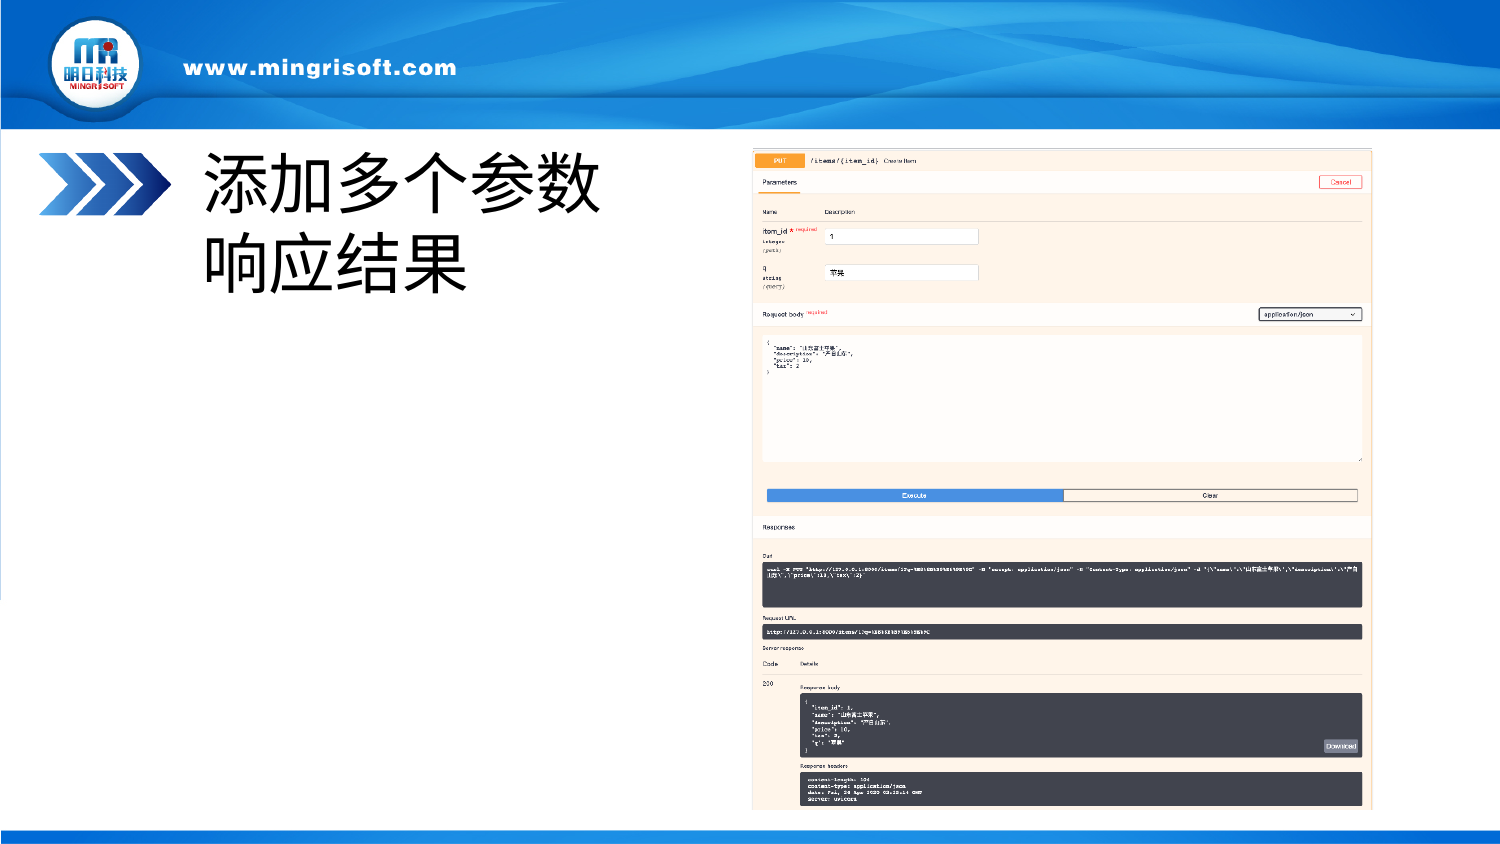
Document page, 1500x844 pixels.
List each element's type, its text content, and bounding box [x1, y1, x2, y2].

text_box 添加多个参数 响应结果 [187, 134, 625, 347]
picture [0, 0, 1500, 844]
